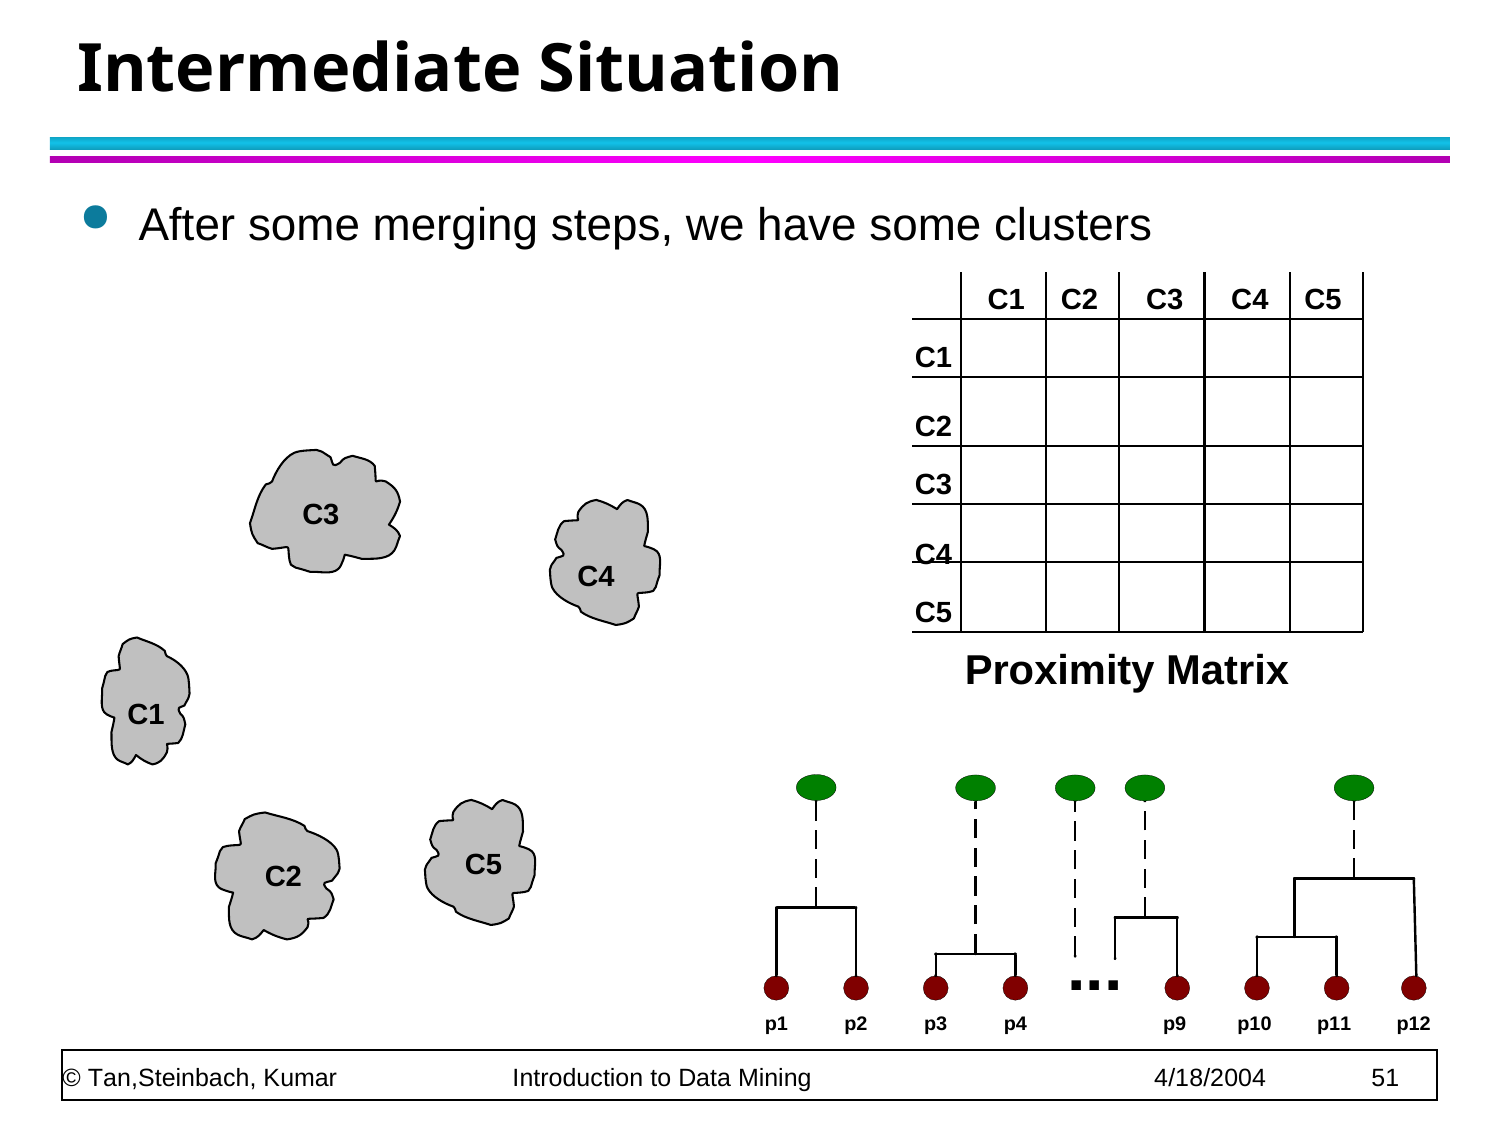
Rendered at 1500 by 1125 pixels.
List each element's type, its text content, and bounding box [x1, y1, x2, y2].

text_box [424, 800, 536, 925]
text_box C2 [249, 849, 325, 901]
text_box [249, 449, 400, 573]
text_box [549, 556, 562, 599]
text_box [762, 773, 1433, 1038]
text_box [101, 637, 190, 717]
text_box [899, 272, 1375, 636]
text_box C1 [112, 687, 188, 738]
text_box Proximity Matrix [950, 636, 1363, 701]
text_box C3 [287, 487, 363, 538]
text_box C4 [562, 549, 638, 601]
list After some merging steps, we have some clusters [67, 187, 1432, 1038]
text_box [555, 500, 661, 594]
text_box [566, 599, 639, 625]
text_box [214, 812, 340, 940]
title Intermediate Situation [62, 24, 1421, 113]
text_box [111, 729, 182, 765]
text_box C5 [449, 837, 525, 888]
